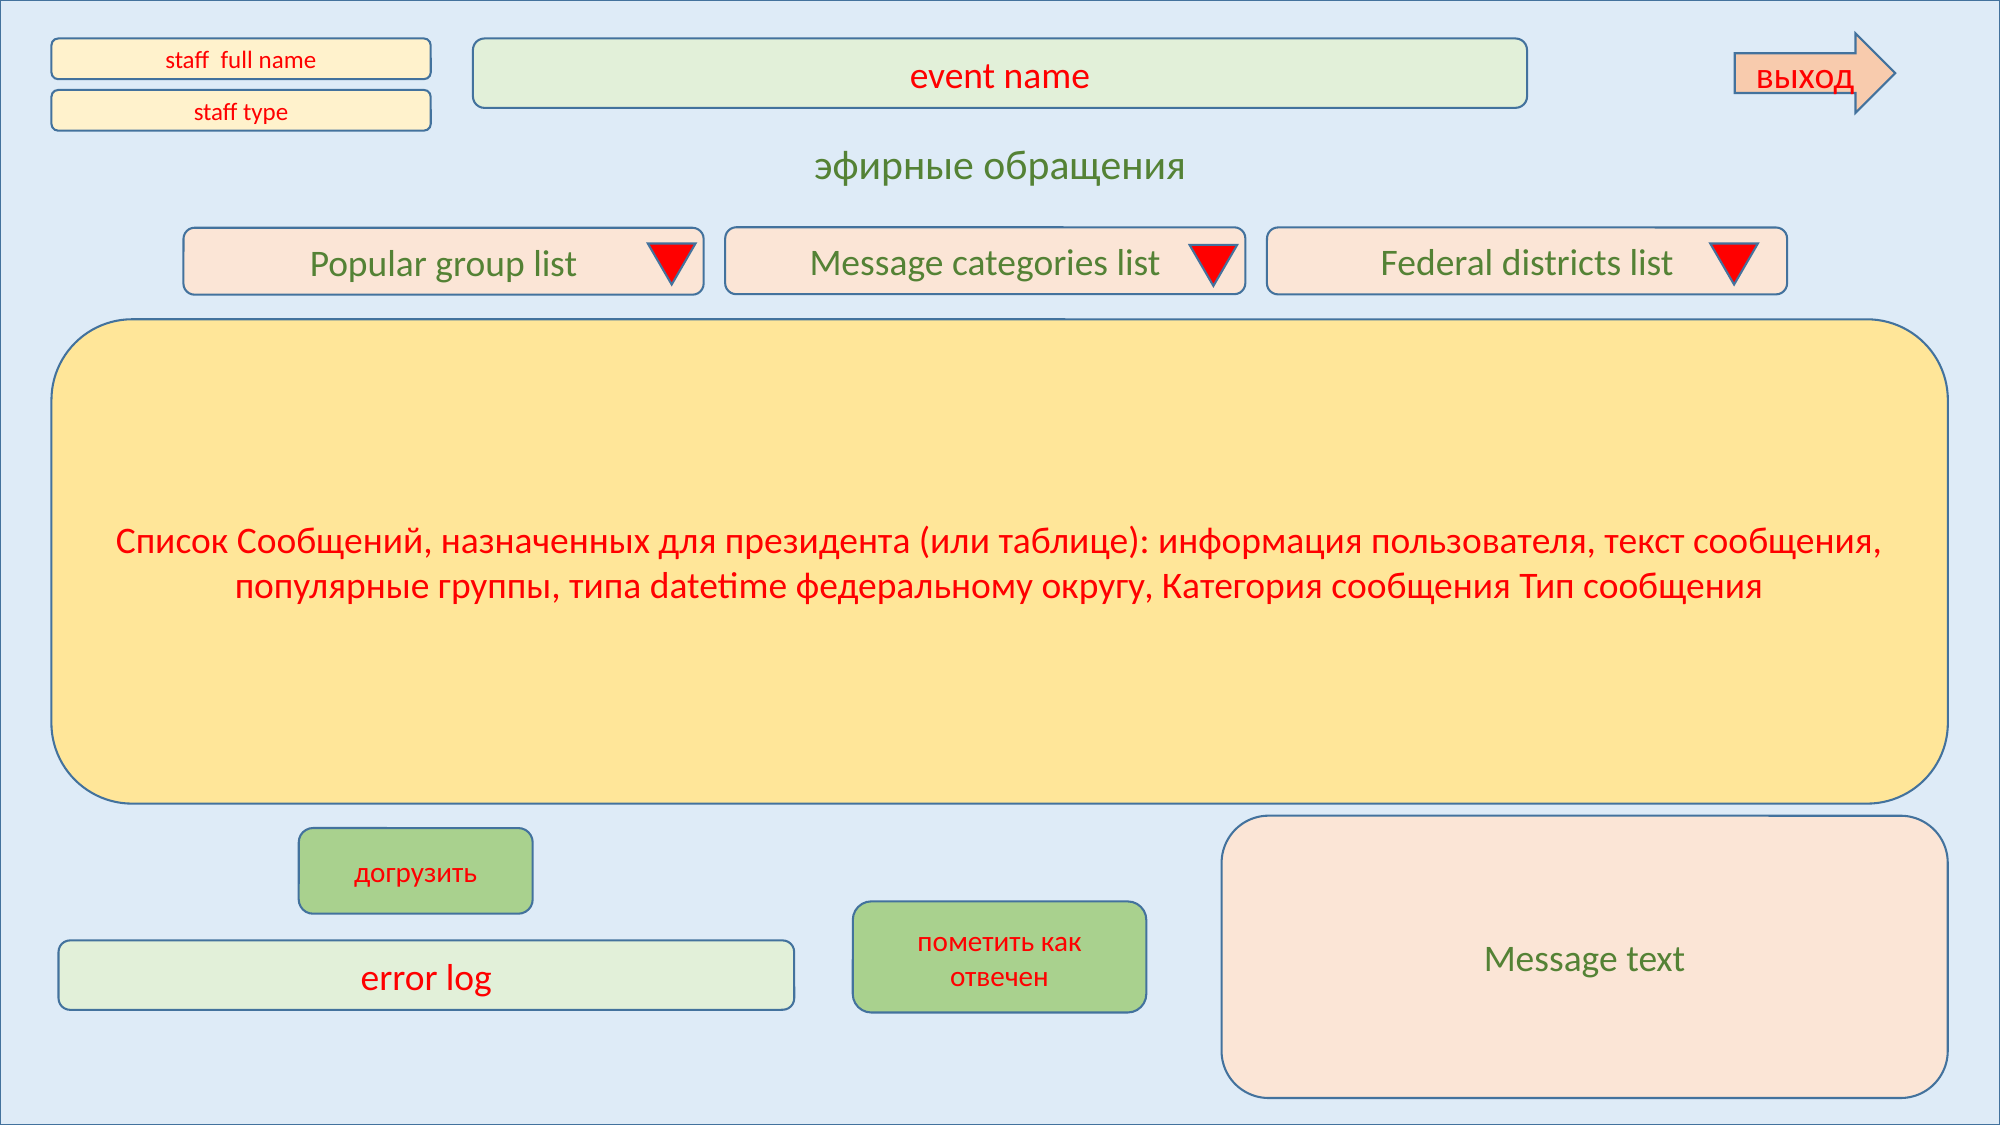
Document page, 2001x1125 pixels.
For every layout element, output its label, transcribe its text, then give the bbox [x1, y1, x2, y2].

text_box Список Сообщений, назначенных для президента (или таблице): информация пользователя, текст сообщения, популярные группы, типа datetime федеральному округу, Категория сообщения Тип сообщения [50, 318, 1949, 805]
text_box Popular group list [182, 226, 705, 296]
text_box [1187, 243, 1239, 288]
text_box [1708, 242, 1760, 287]
text_box эфирные обращения [728, 130, 1272, 196]
text_box догрузить [297, 826, 534, 915]
text_box выход [1733, 30, 1897, 116]
text_box [646, 242, 698, 287]
text_box staff type [50, 88, 432, 132]
text_box error log [57, 939, 796, 1011]
text_box пометить как отвечен [851, 900, 1148, 1014]
text_box event name [471, 37, 1529, 109]
text_box Message text [1220, 814, 1949, 1100]
text_box staff full name [50, 37, 432, 81]
text_box Federal districts list [1265, 226, 1789, 296]
text_box [0, 0, 2000, 1125]
text_box Message categories list [724, 226, 1247, 296]
